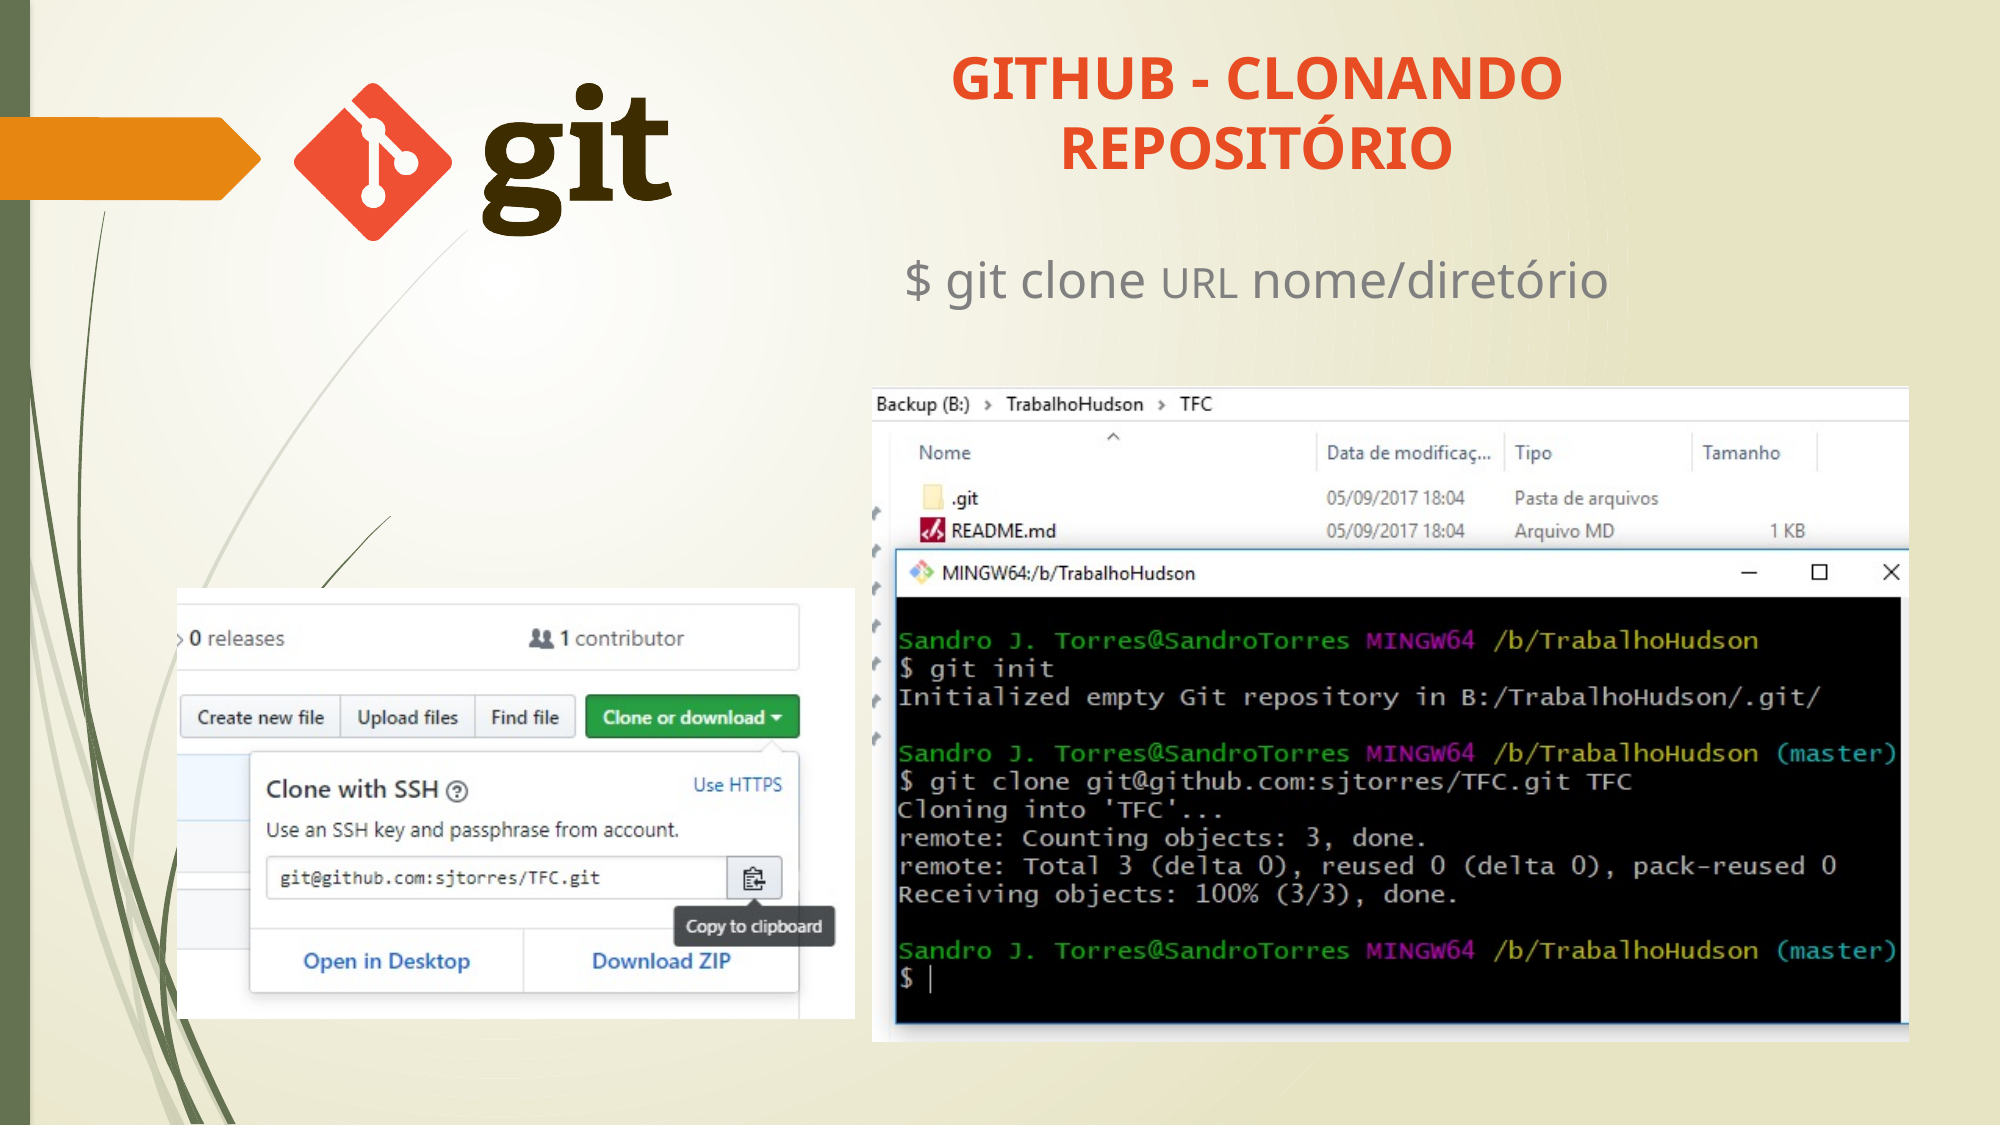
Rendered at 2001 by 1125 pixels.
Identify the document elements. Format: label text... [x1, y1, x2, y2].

text_box $ git clone URL nome/diretório [820, 240, 1695, 335]
picture [293, 82, 672, 241]
text_box GITHUB - CLONANDO REPOSITÓRIO [747, 97, 1768, 189]
picture [177, 588, 855, 1019]
picture [872, 386, 1909, 1042]
